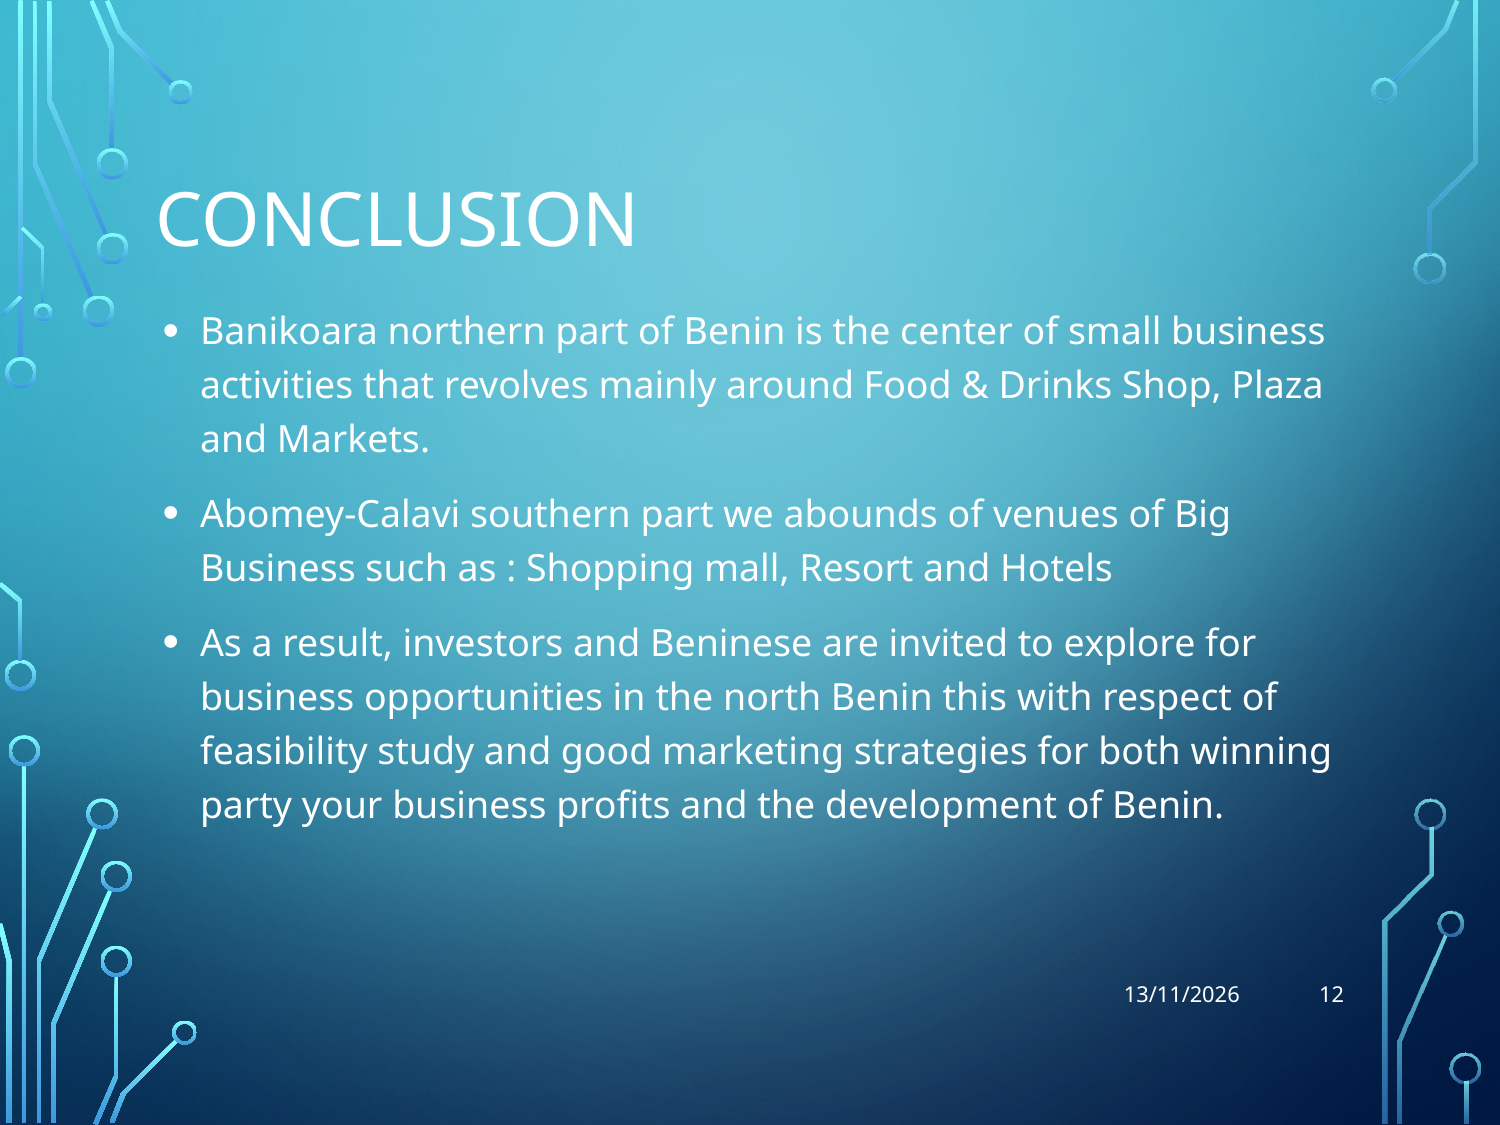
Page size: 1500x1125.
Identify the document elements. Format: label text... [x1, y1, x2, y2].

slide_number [917, 965, 1255, 1025]
list Banikoara northern part of Benin is the center of small business activities that revolves mainly around Food & Drinks Shop, Plaza and Markets. Abomey-Calavi southern part we abounds of venues of Big Business such as : Shopping mall, Resort and Hotels As a result, investors and Beninese are invited to explore for business opportunities in the north Benin this with respect of feasibility study and good marketing strategies for both winning party your business profits and the development of Benin. [147, 290, 1353, 1012]
slide_number 12 [1264, 965, 1360, 1025]
title Conclusion [140, 101, 1360, 344]
